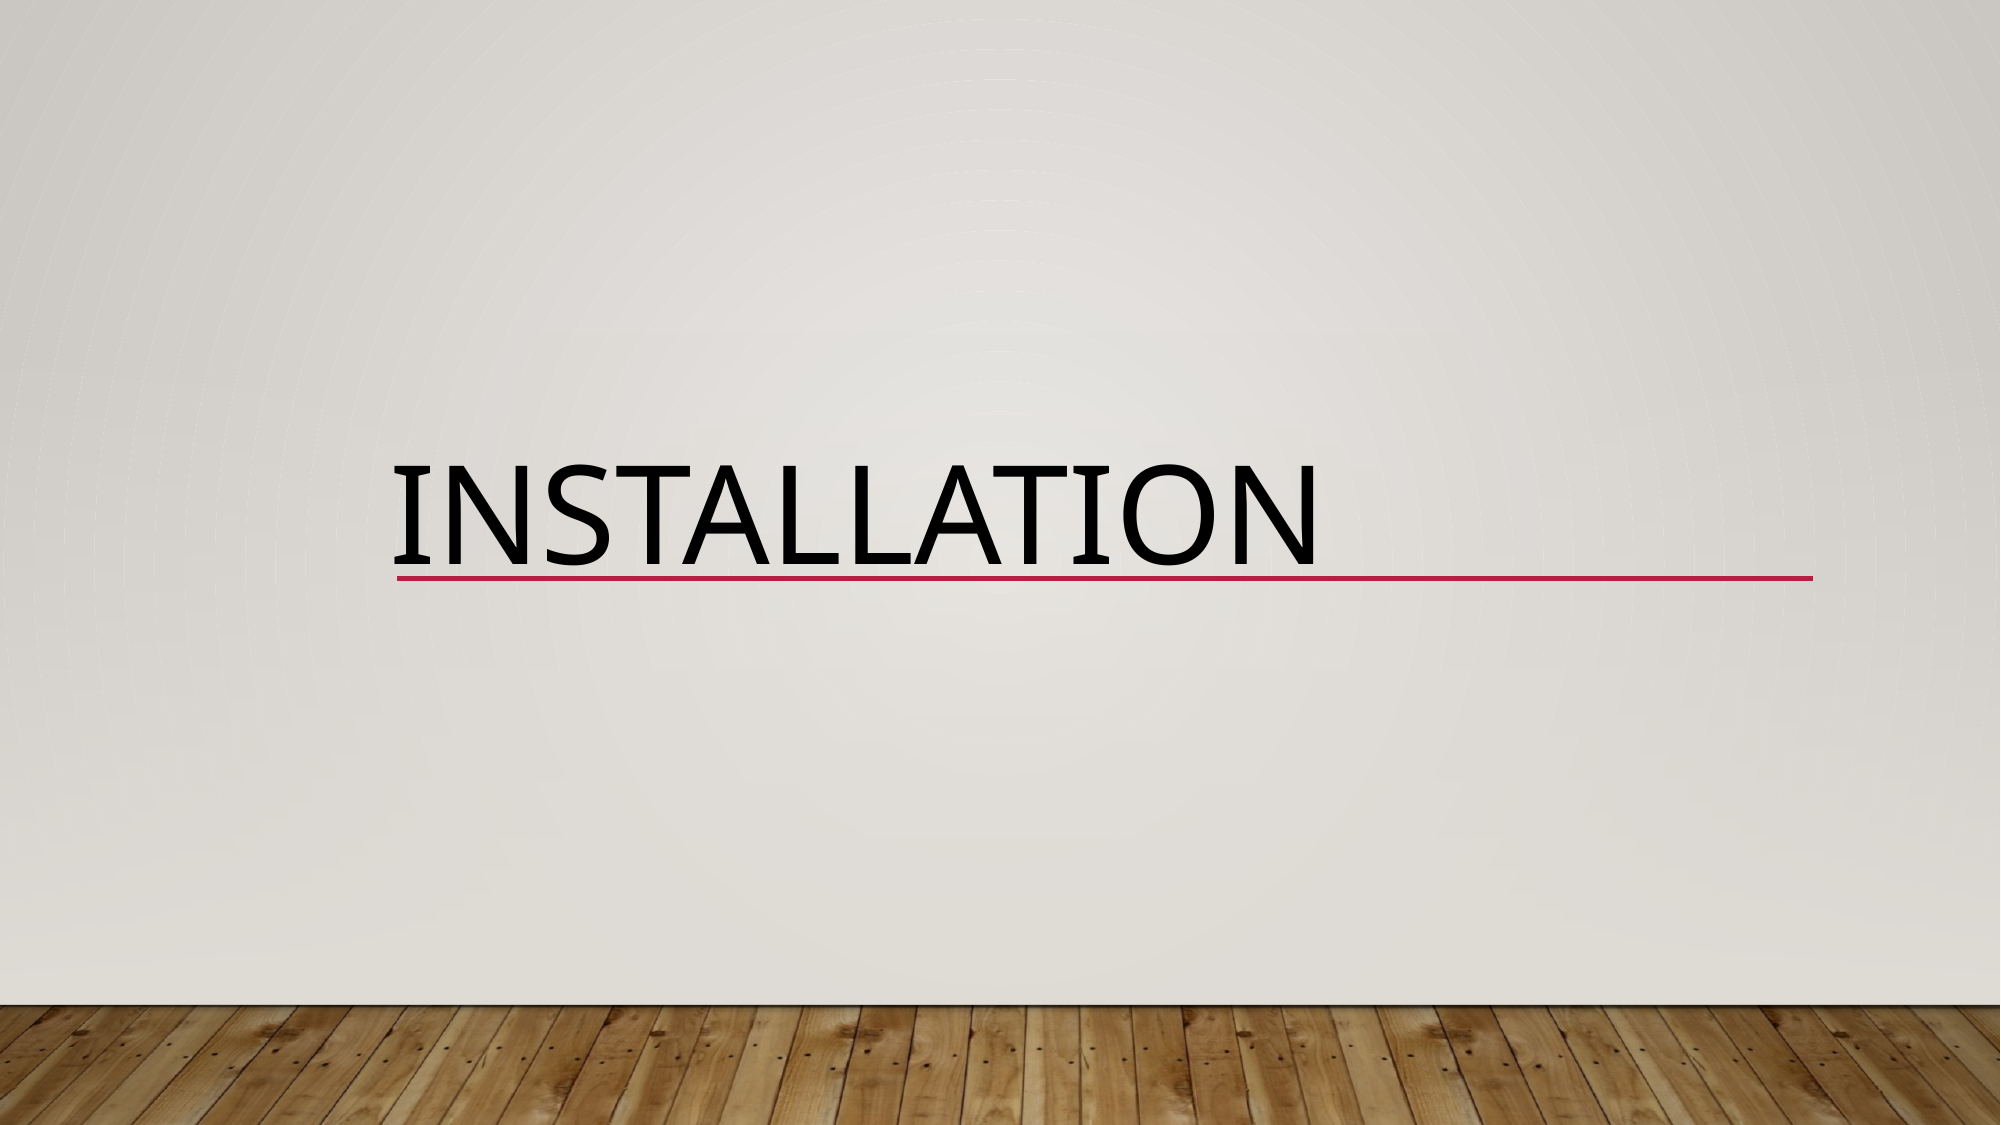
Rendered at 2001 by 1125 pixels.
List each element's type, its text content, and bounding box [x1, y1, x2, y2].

title Installation [374, 176, 1792, 594]
picture [0, 1005, 2000, 1125]
